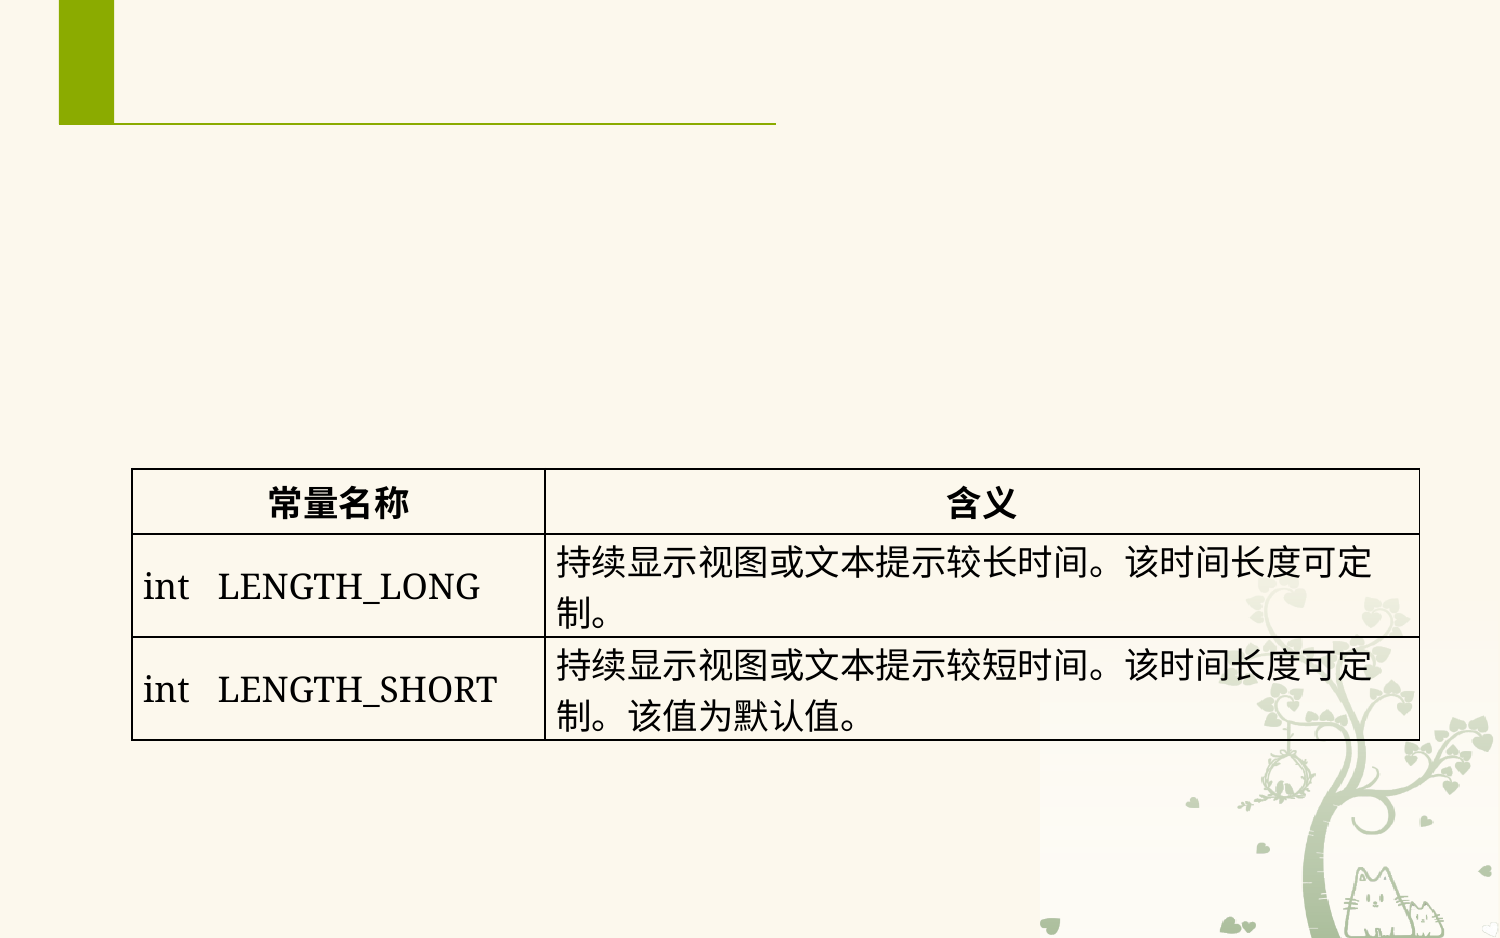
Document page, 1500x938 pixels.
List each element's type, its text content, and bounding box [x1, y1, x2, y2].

table_cell 持续显示视图或文本提示较短时间。该时间长度可定制。该值为默认值。 [546, 638, 1419, 739]
table_header 常量名称 [133, 470, 544, 533]
table_cell 持续显示视图或文本提示较长时间。该时间长度可定制。 [546, 535, 1419, 636]
table_cell int LENGTH_SHORT [133, 638, 544, 739]
table_header 含义 [546, 470, 1419, 533]
table_cell int LENGTH_LONG [133, 535, 544, 636]
